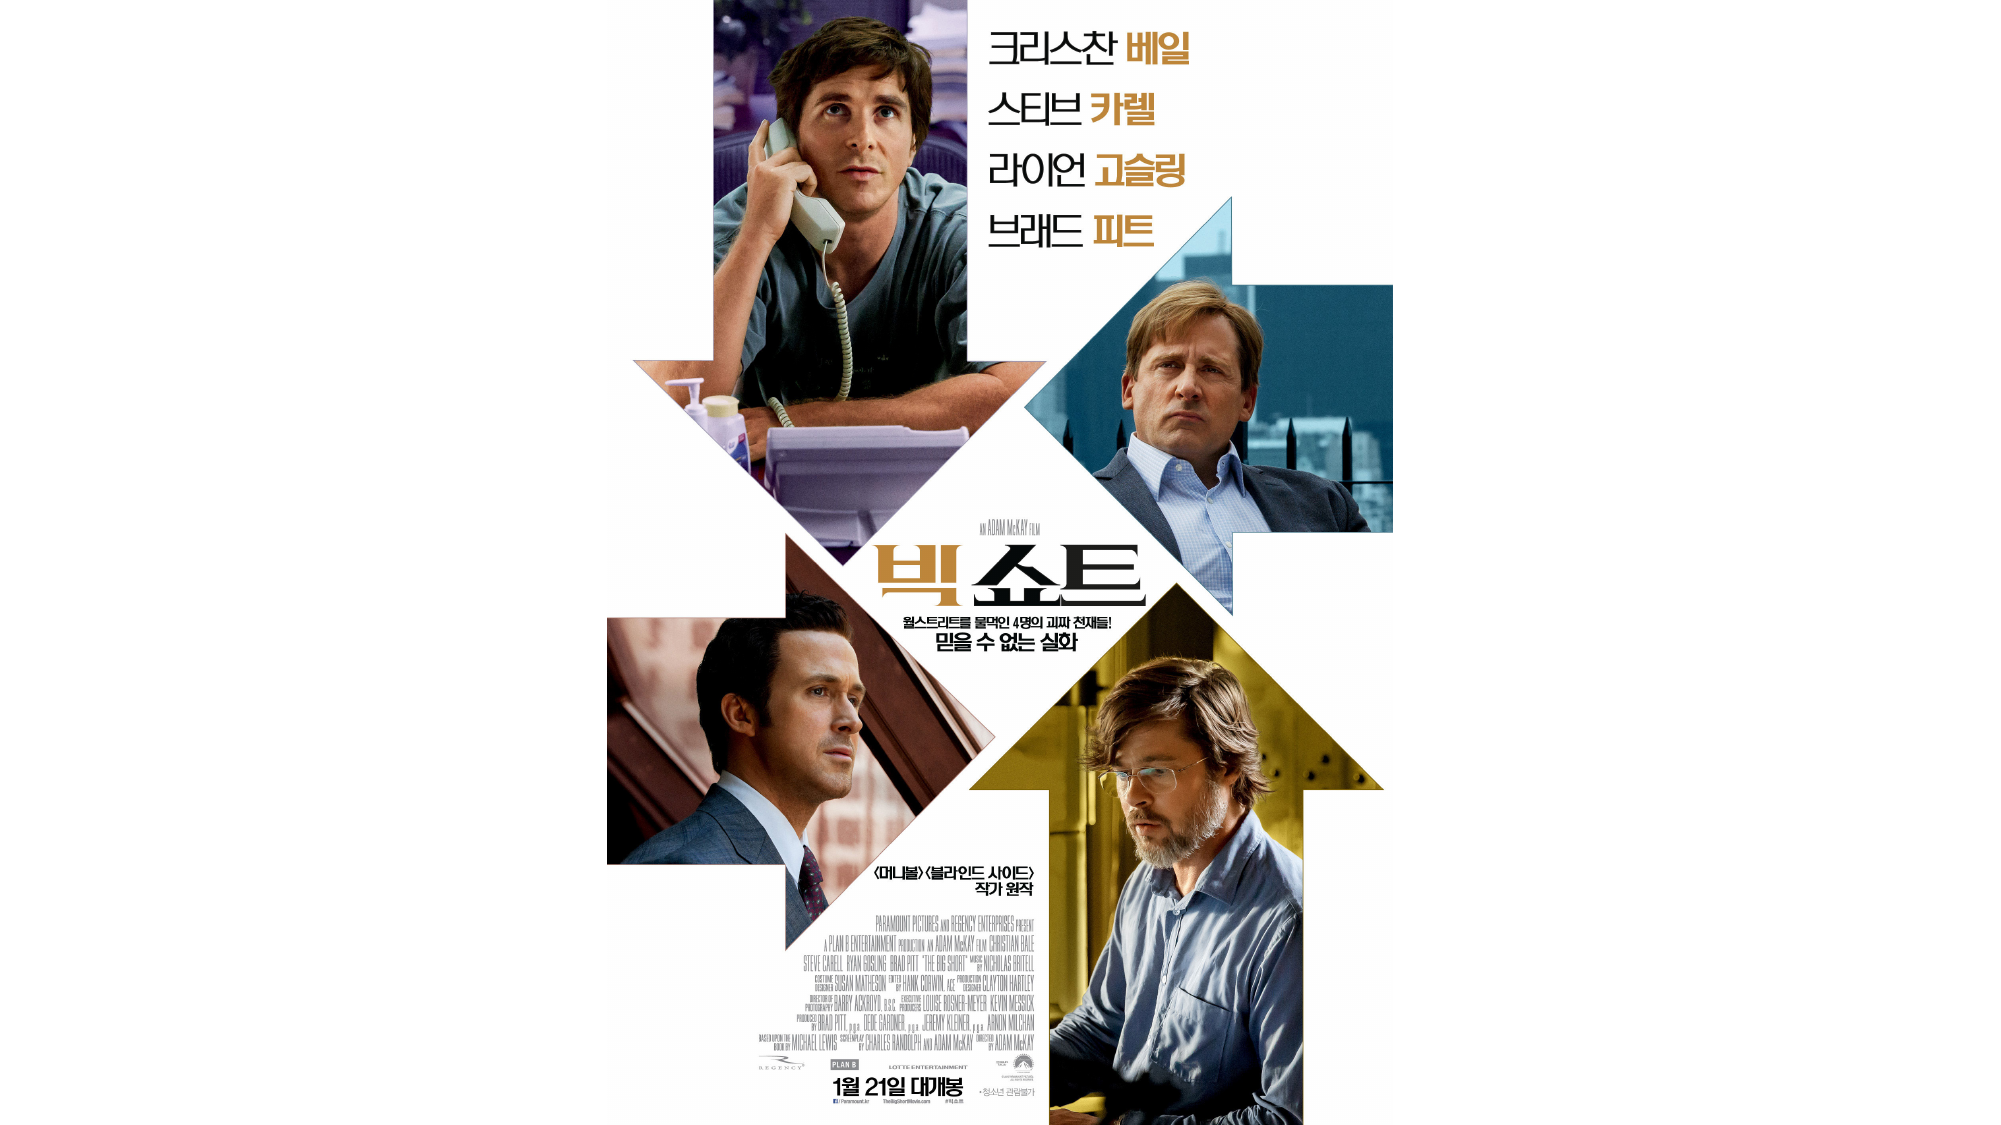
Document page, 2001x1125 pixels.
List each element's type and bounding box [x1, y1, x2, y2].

picture [607, 0, 1393, 1125]
